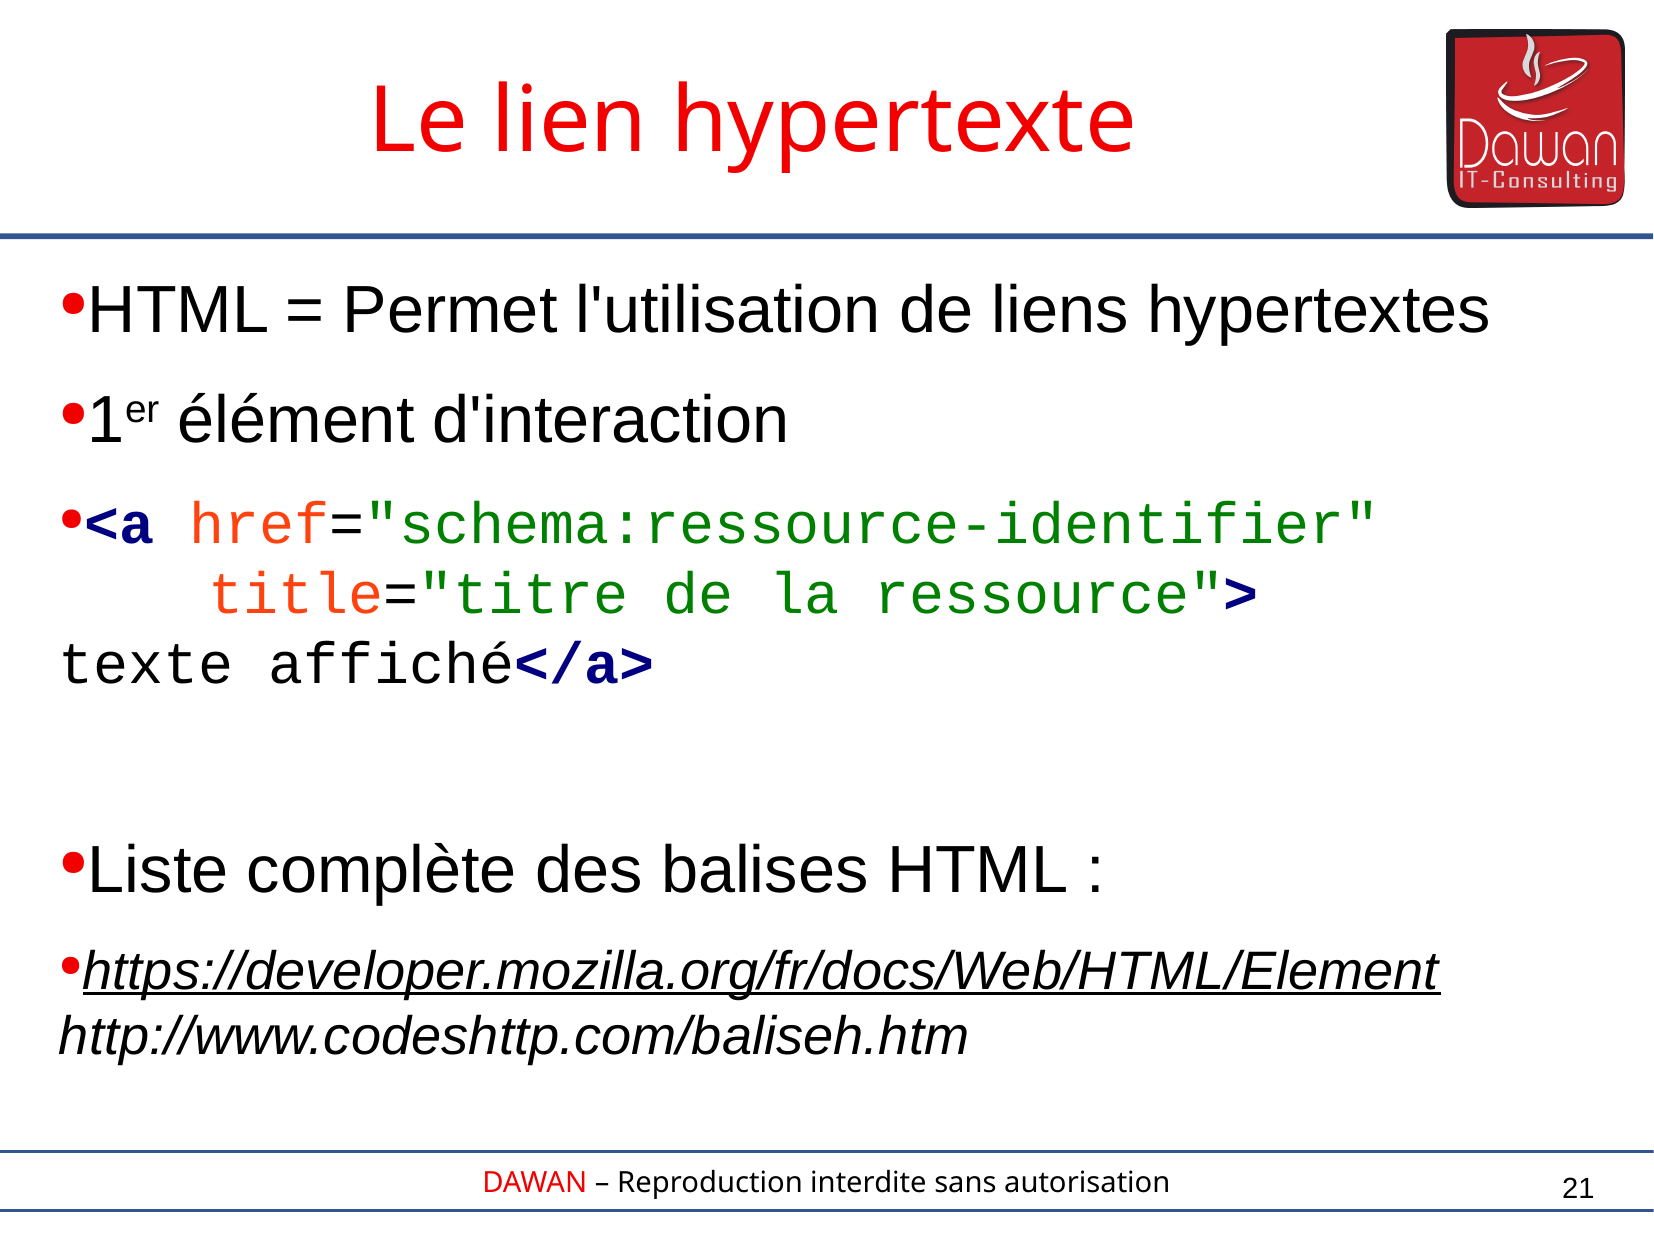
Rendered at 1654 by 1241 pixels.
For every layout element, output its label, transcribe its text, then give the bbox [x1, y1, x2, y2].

slide_number 21 [1535, 1169, 1595, 1233]
list HTML = Permet l'utilisation de liens hypertextes 1er élément d'interaction <a href="schema:ressource-identifier" title="titre de la ressource"> texte affiché</a> Liste complète des balises HTML : https://developer.mozilla.org/fr/docs/Web/HTML/Elementhttp://www.codeshttp.com/baliseh.htm [59, 265, 1595, 1152]
title Le lien hypertexte [59, 24, 1447, 206]
picture [1446, 29, 1625, 208]
